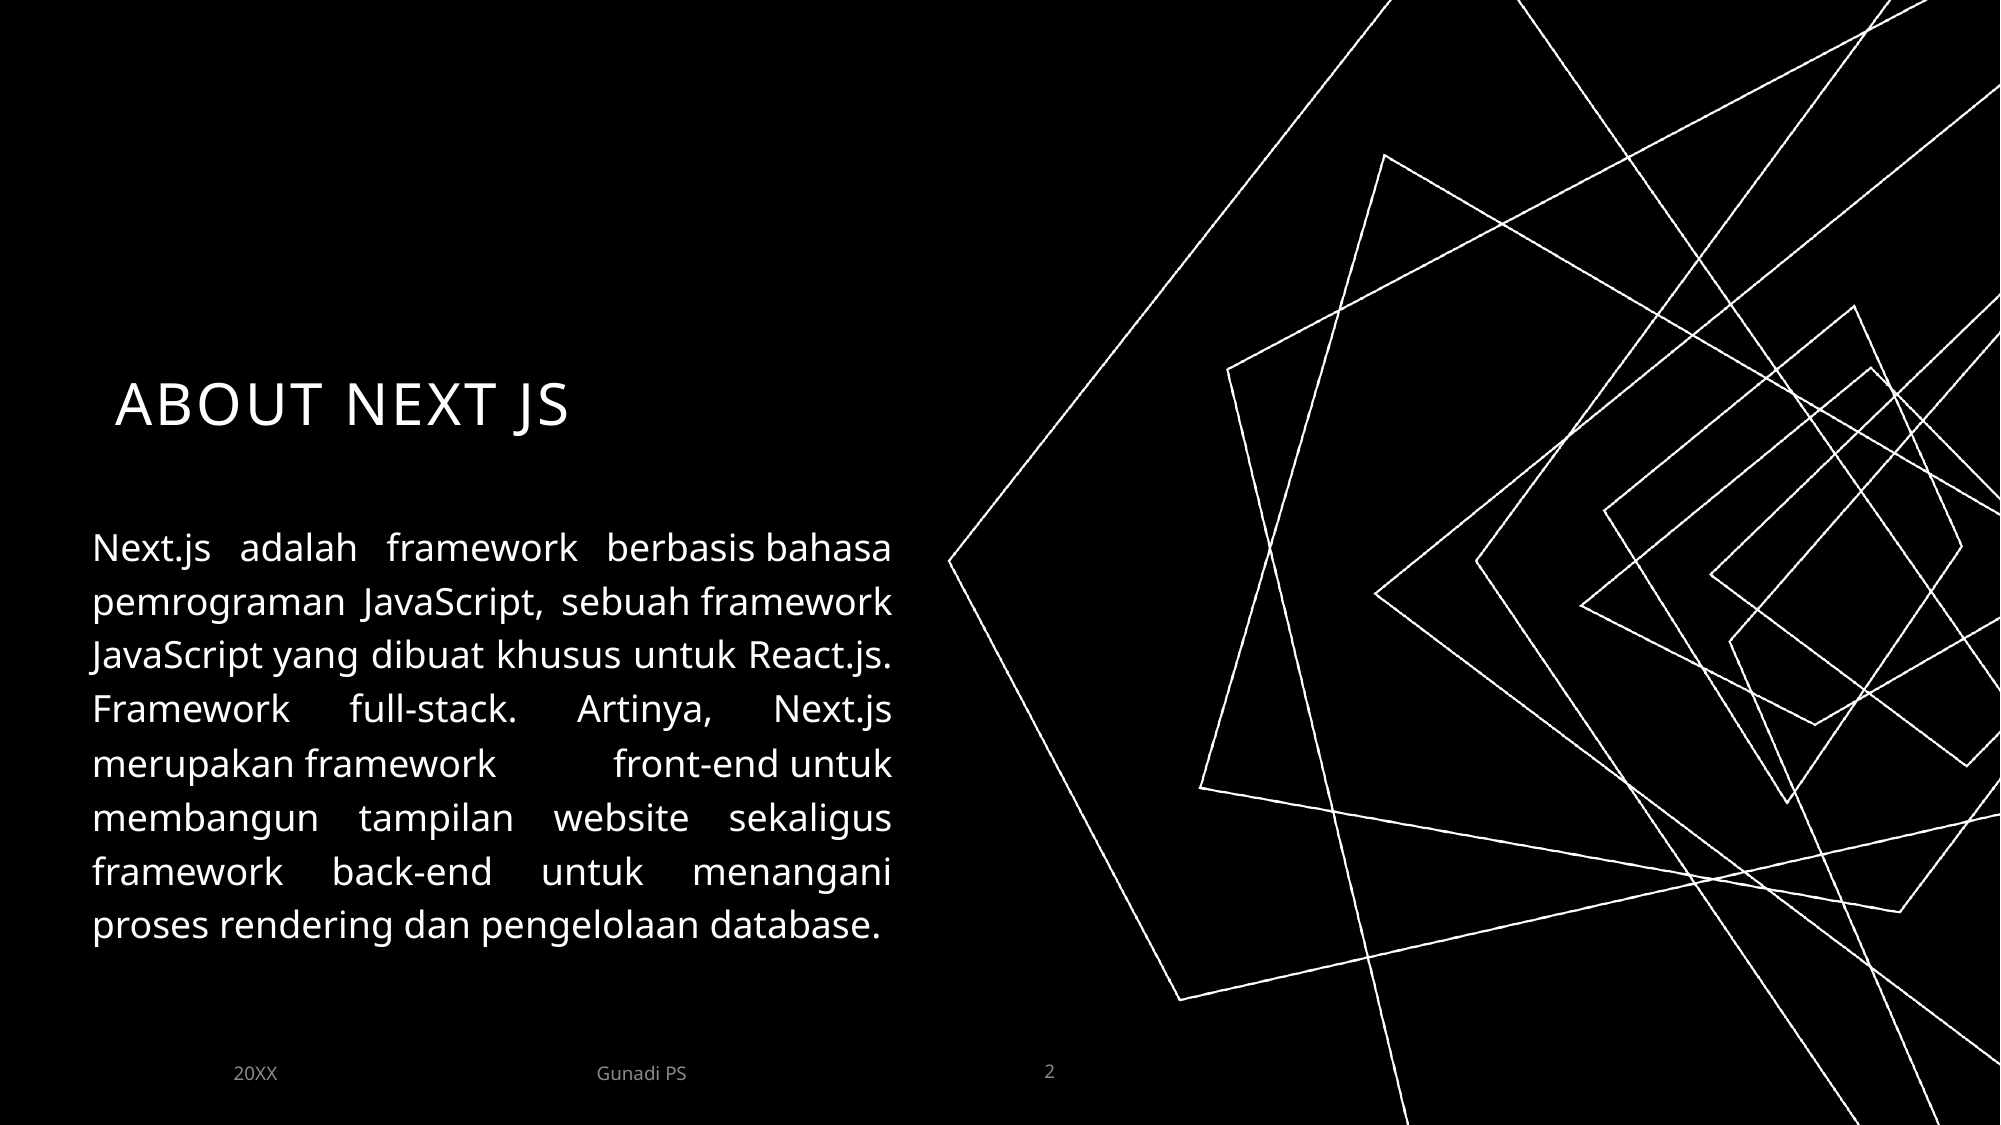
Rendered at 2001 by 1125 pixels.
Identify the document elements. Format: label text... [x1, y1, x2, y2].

picture [900, 0, 2000, 1125]
list Next.js adalah framework berbasis bahasa pemrograman JavaScript, sebuah framework JavaScript yang dibuat khusus untuk React.js. Framework full-stack. Artinya, Next.js merupakan framework front-end untuk membangun tampilan website sekaligus framework back-end untuk menangani proses rendering dan pengelolaan database. [76, 507, 909, 958]
slide_number 2 [908, 1042, 1071, 1103]
slide_number 20XX [218, 1042, 381, 1103]
title ABOUT NEXT JS [100, 227, 621, 446]
footer Gunadi PS [437, 1042, 846, 1103]
